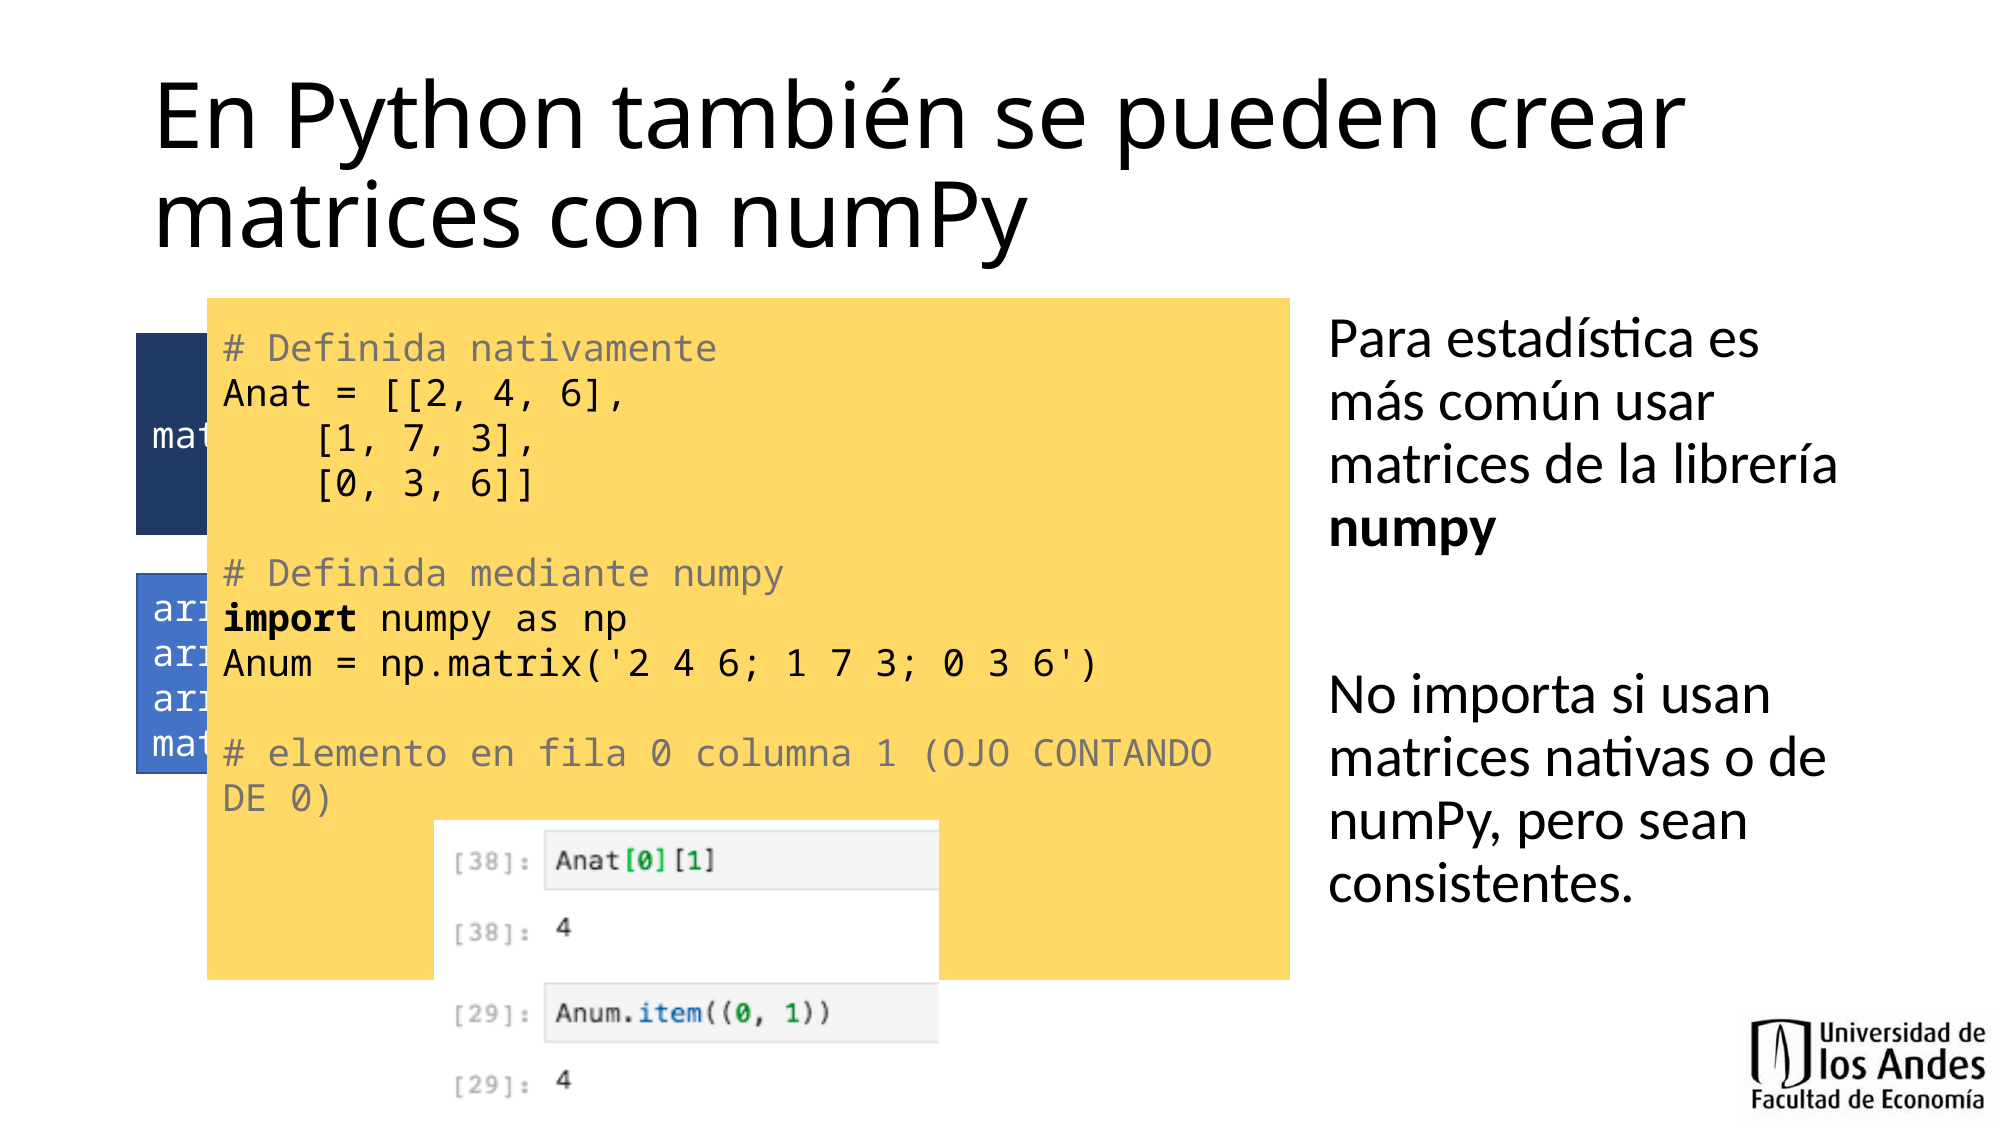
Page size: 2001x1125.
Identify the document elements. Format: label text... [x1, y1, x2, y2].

text_box # Definida nativamente Anat = [[2, 4, 6], [1, 7, 3], [0, 3, 6]] # Definida mediante numpy import numpy as np Anum = np.matrix('2 4 6; 1 7 3; 0 3 6') # elemento en fila 0 columna 1 (OJO CONTANDO DE 0) [207, 298, 1290, 980]
text_box arreglo1 <- c(2,4,6) arreglo2 <- c(1,7,3) arreglo3 <- c(0,3,6) matrix <- cbind(arreglo1, arreglo2, arreglo3)R [136, 573, 207, 774]
text_box matrix A = (2,4,6\1,7,3\0,3,6)Stata [136, 333, 207, 535]
picture [1737, 1009, 2000, 1125]
list Para estadística es más común usar matrices de la librería numpy No importa si usan matrices nativas o de numPy, pero sean consistentes. [1313, 299, 1863, 1014]
title En Python también se pueden crear matrices con numPy [137, 59, 1863, 278]
picture [434, 820, 939, 1125]
